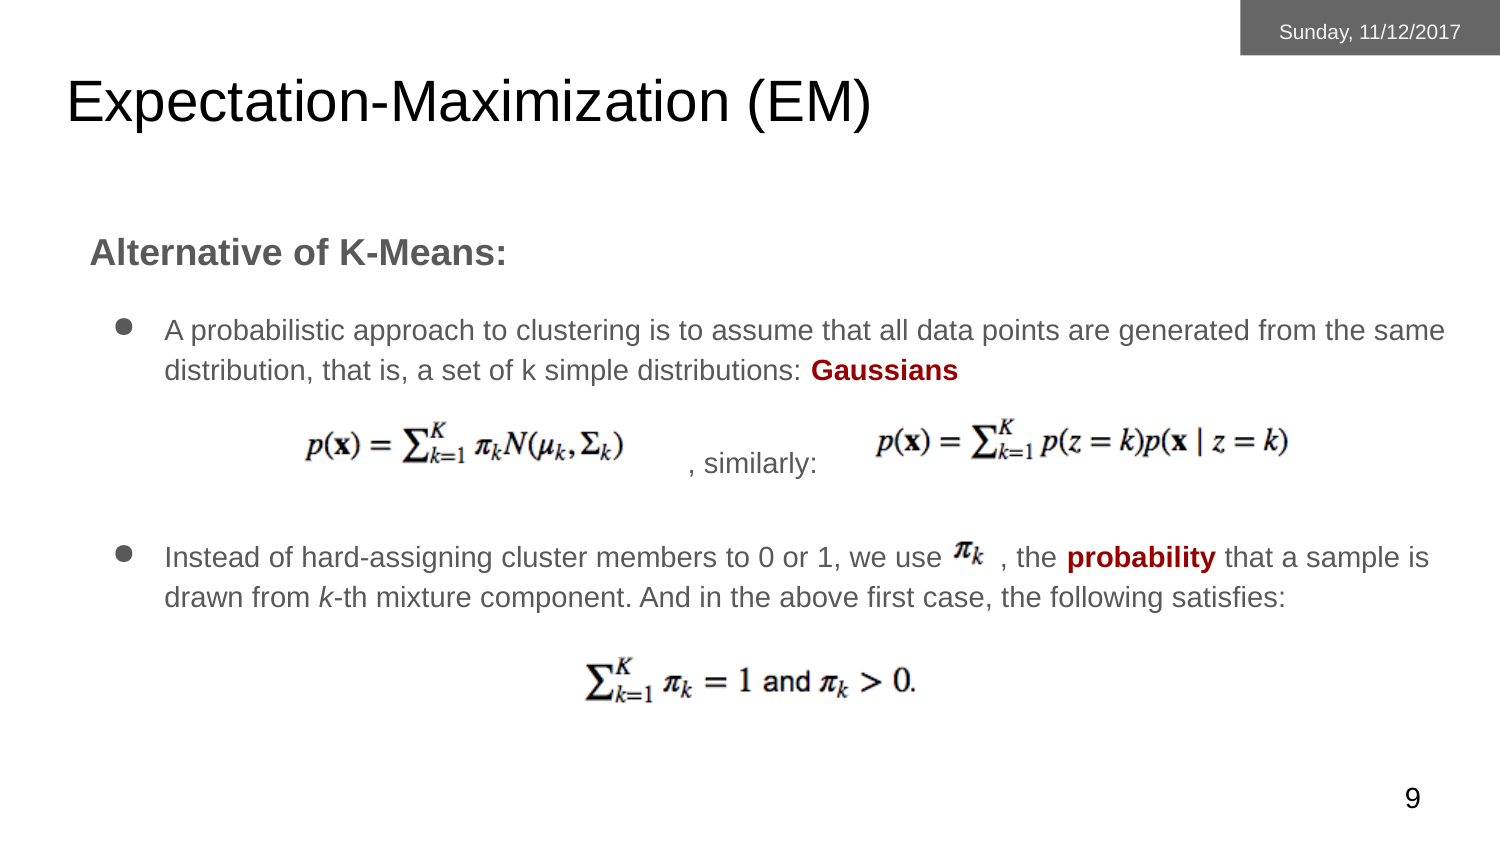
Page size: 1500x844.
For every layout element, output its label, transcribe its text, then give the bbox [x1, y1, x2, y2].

picture [261, 401, 658, 487]
picture [579, 640, 921, 710]
picture [948, 529, 993, 571]
slide_number ‹#› [1389, 764, 1480, 830]
text_box , similarly: [672, 426, 844, 492]
picture [846, 401, 1325, 487]
title Expectation-Maximization (EM) [51, 48, 1449, 142]
list Alternative of K-Means: A probabilistic approach to clustering is to assume that all data points are generated from the same distribution, that is, a set of k simple distributions: Gaussians Instead of hard-assigning cluster members to 0 or 1, we use , the probability that a sample is drawn from k-th mixture component. And in the above first case, the following satisfies: [74, 206, 1472, 683]
subtitle Sunday, 11/12/2017 [1240, 0, 1500, 56]
